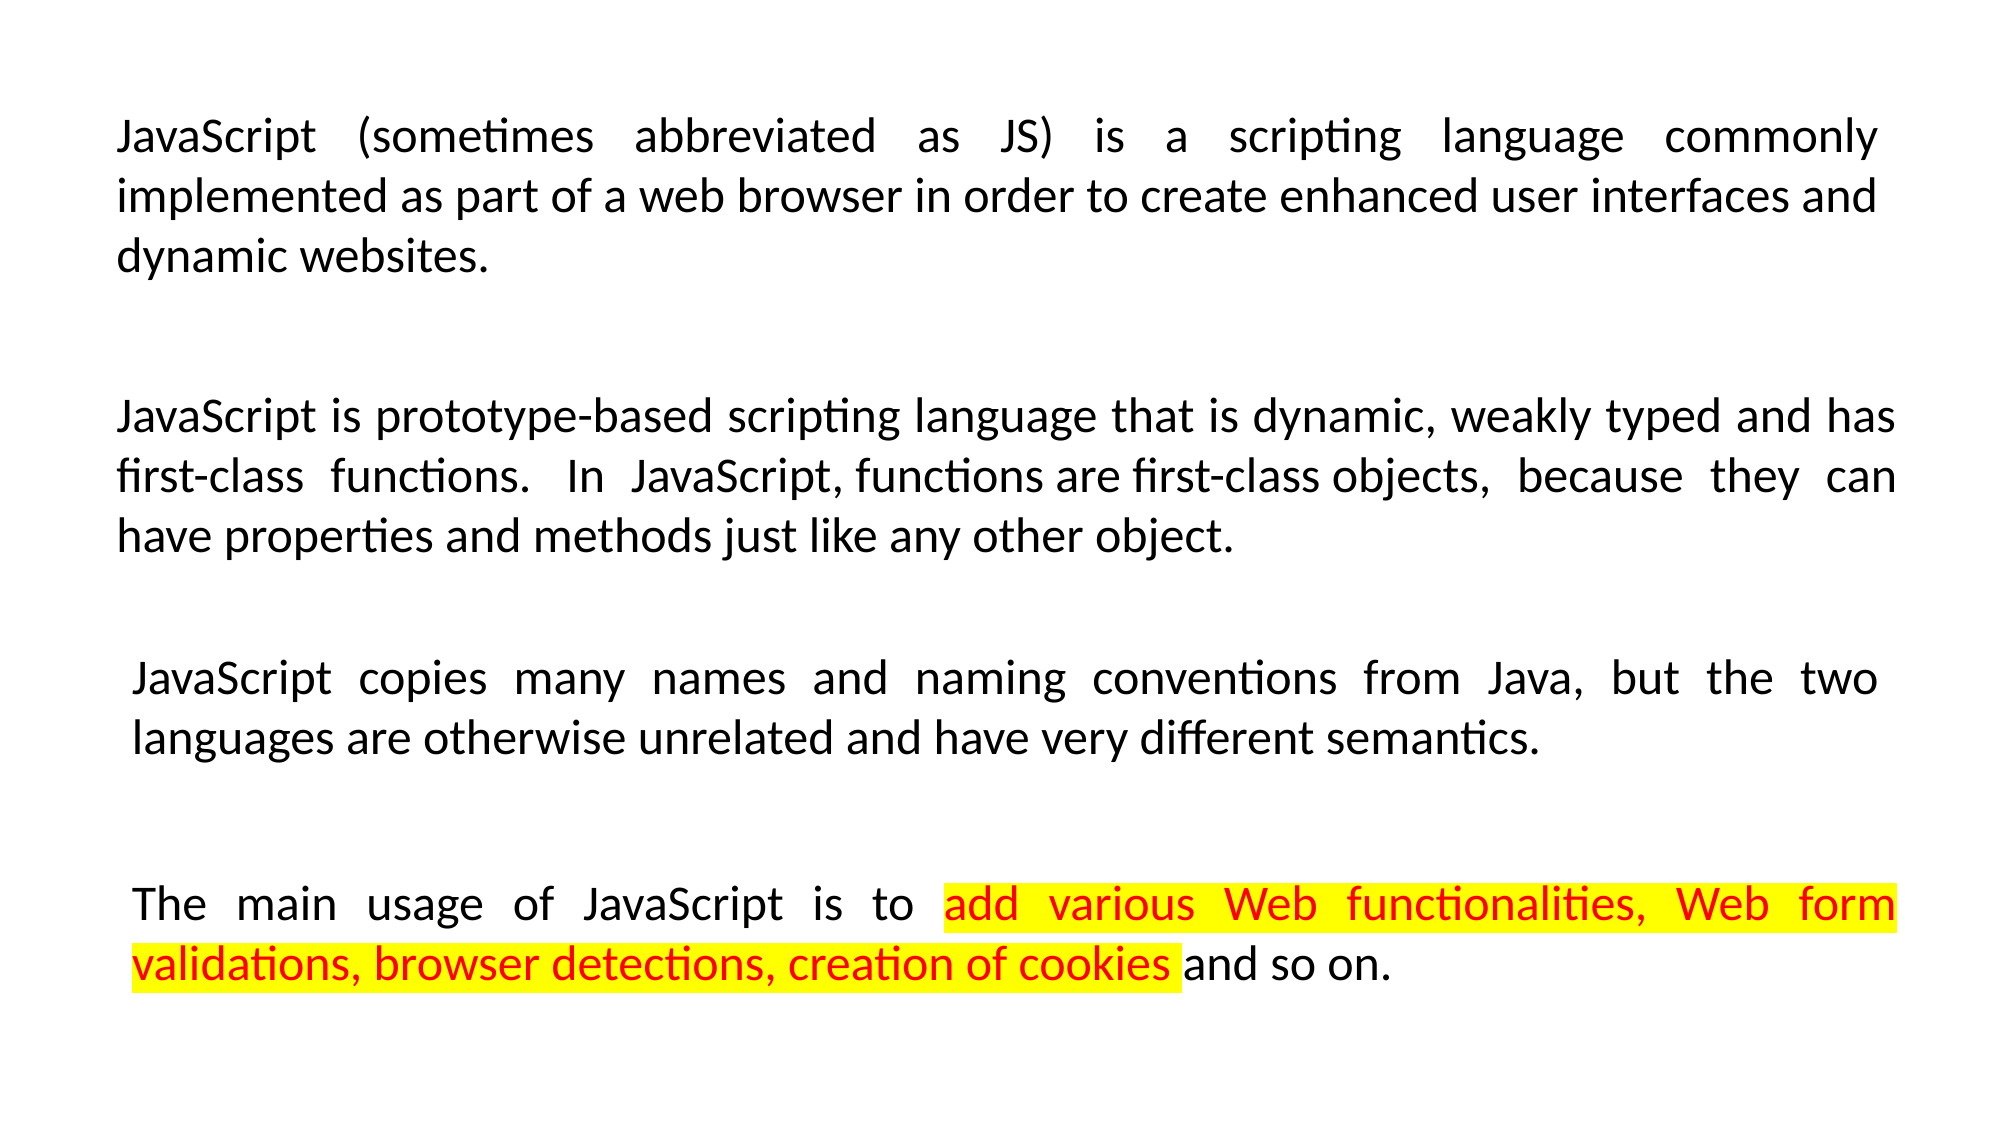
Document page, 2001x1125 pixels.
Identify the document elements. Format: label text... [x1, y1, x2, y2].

text_box JavaScript is prototype-based scripting language that is dynamic, weakly typed and has first-class functions. In JavaScript, functions are first-class objects, because they can have properties and methods just like any other object. [101, 375, 1912, 570]
text_box JavaScript (sometimes abbreviated as JS) is a scripting language commonly implemented as part of a web browser in order to create enhanced user interfaces and dynamic websites. [101, 94, 1894, 290]
text_box The main usage of JavaScript is to add various Web functionalities, Web form validations, browser detections, creation of cookies and so on. [117, 862, 1912, 998]
text_box JavaScript copies many names and naming conventions from Java, but the two languages are otherwise unrelated and have very different semantics. [117, 636, 1894, 772]
